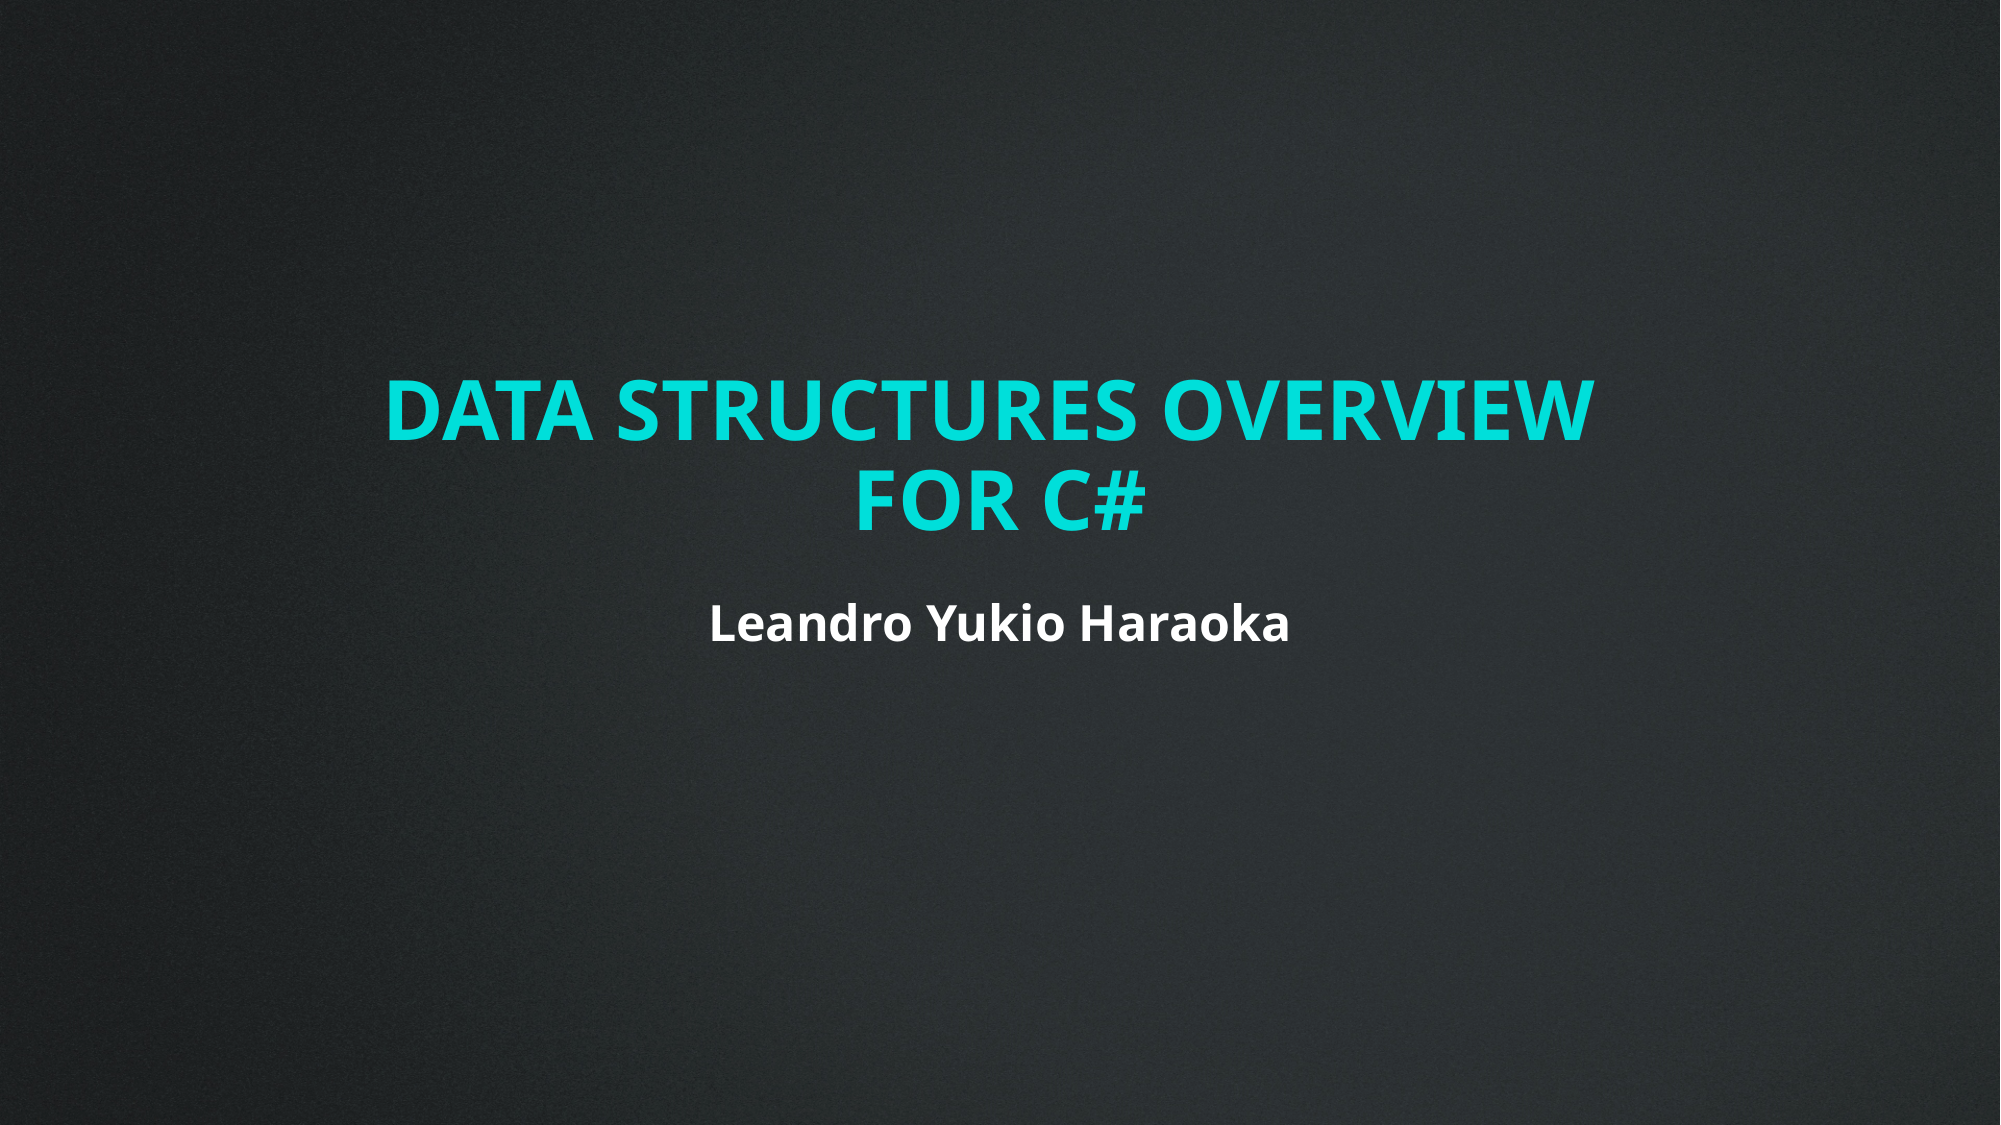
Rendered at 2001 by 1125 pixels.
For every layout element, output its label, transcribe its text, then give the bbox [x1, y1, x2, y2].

picture [0, 0, 2000, 1125]
title DATA STRUCTURES OVERVIEW FOR C# [249, 262, 1750, 590]
subtitle Leandro Yukio Haraoka [249, 590, 1750, 863]
